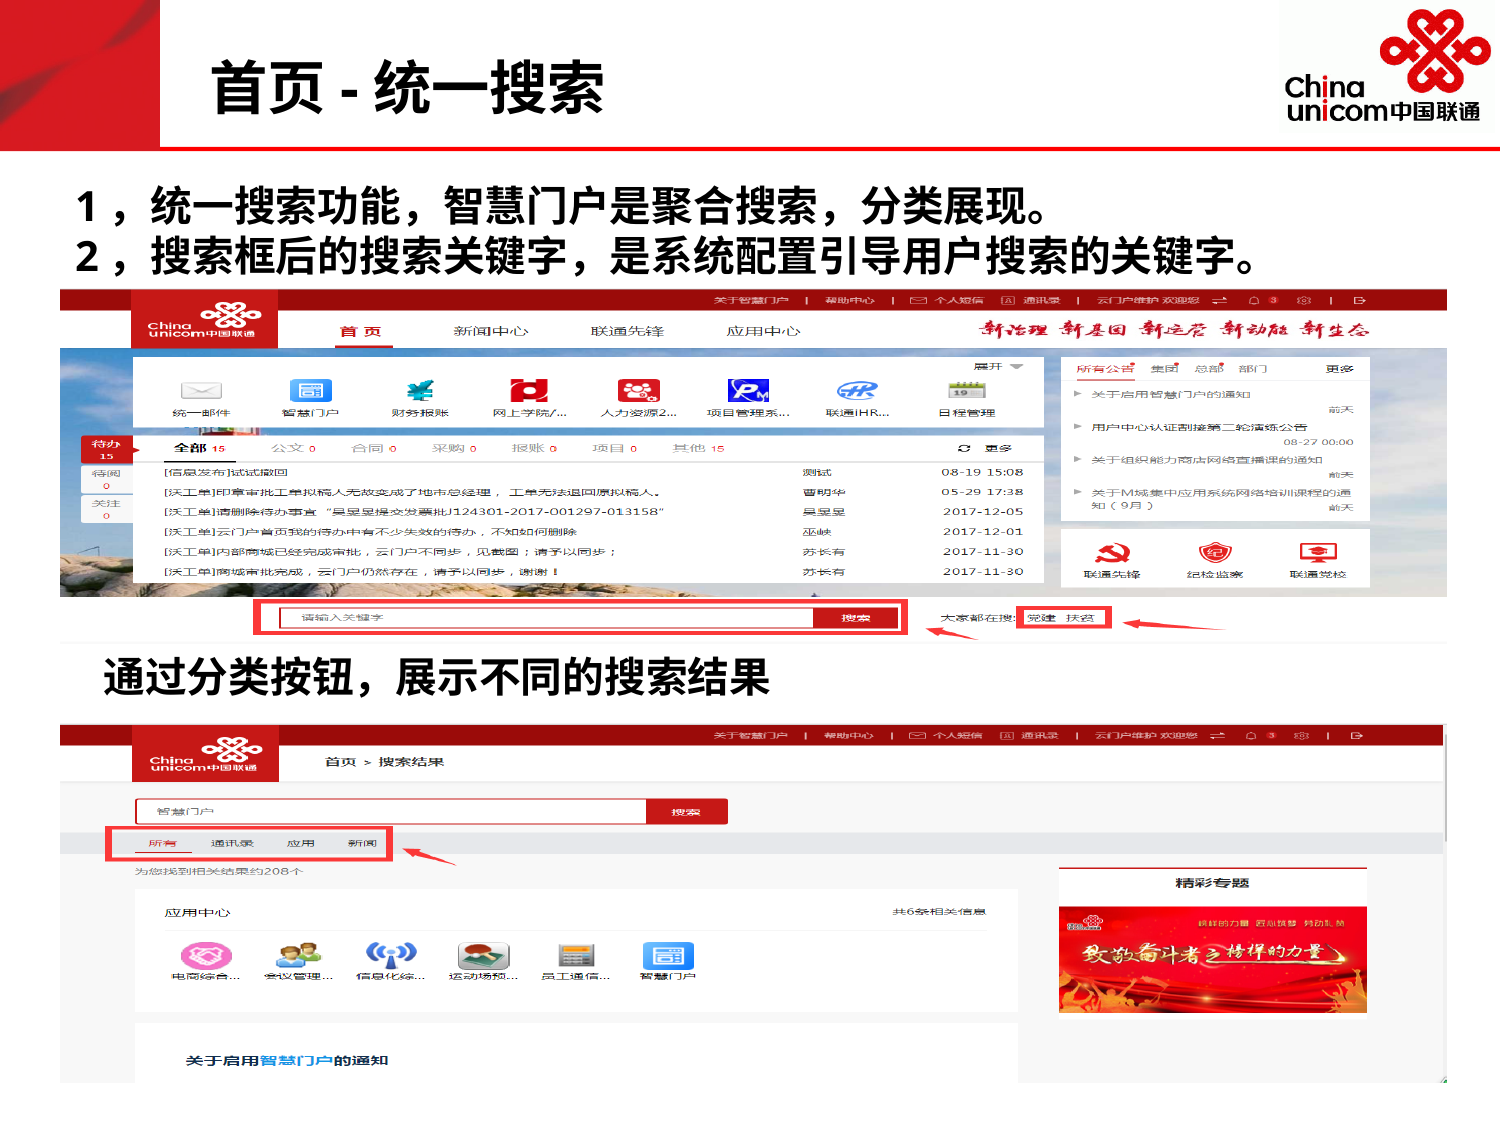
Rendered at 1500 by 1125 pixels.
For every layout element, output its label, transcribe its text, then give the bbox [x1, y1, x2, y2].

picture [60, 723, 1448, 1083]
picture [0, 0, 160, 151]
picture [1279, 0, 1495, 133]
text_box 1，统一搜索功能，智慧门户是聚合搜索，分类展现。 2，搜索框后的搜索关键字，是系统配置引导用户搜索的关键字。 [60, 172, 1419, 287]
picture [60, 288, 1448, 644]
text_box 通过分类按钮，展示不同的搜索结果 [88, 651, 1447, 708]
title 首页-统一搜索 [194, 18, 1211, 129]
